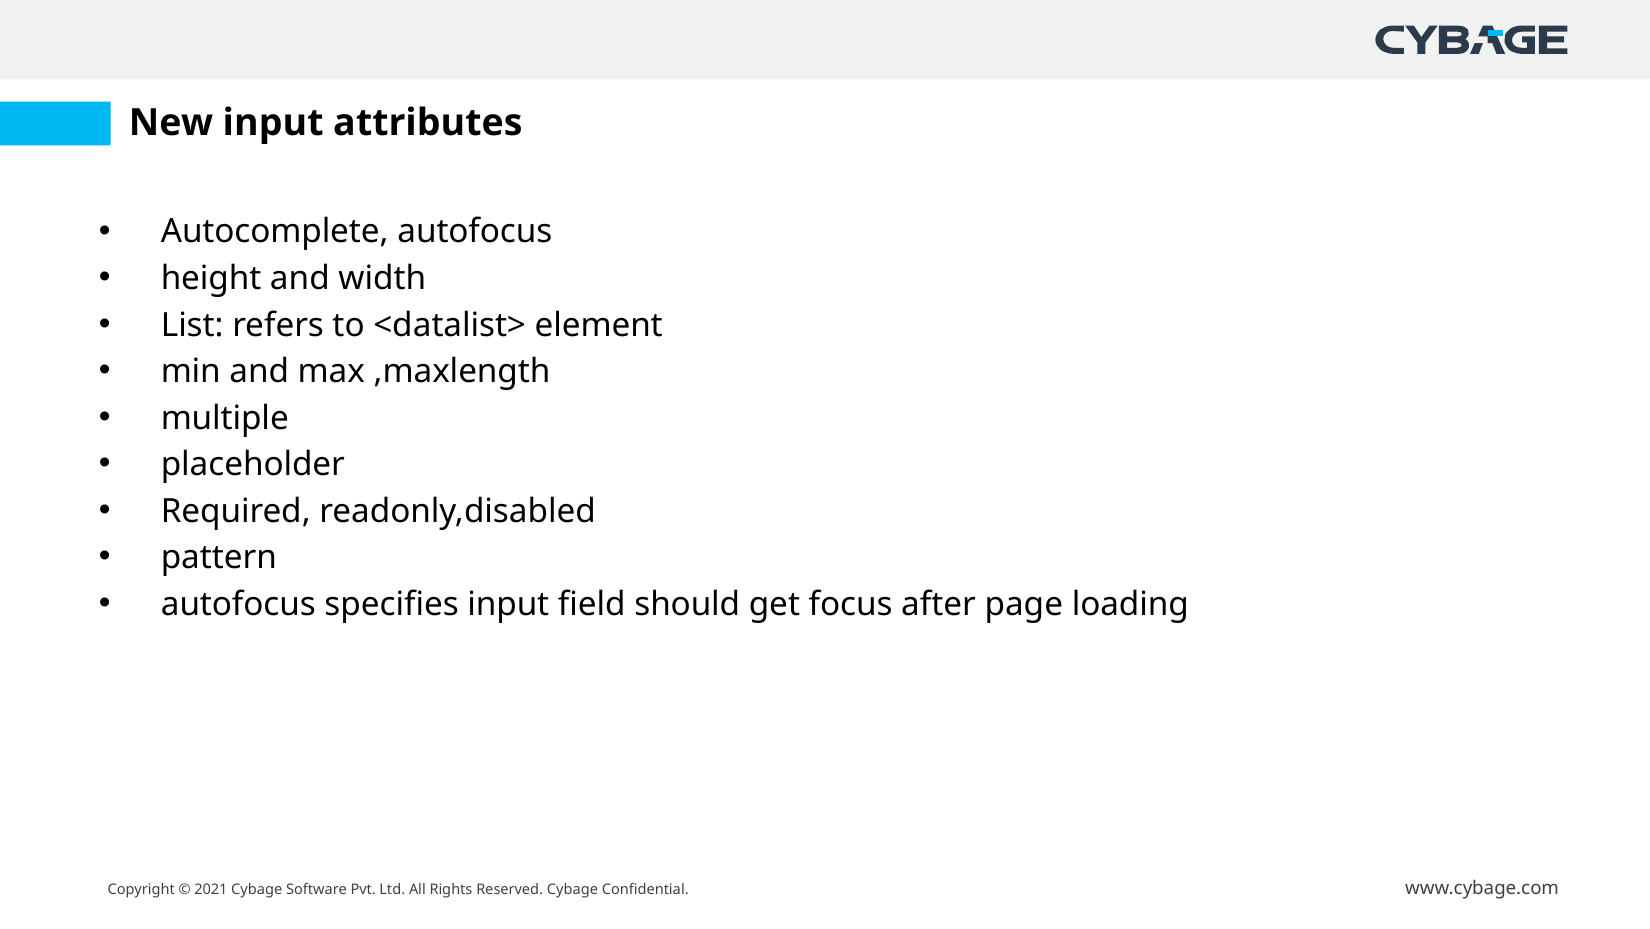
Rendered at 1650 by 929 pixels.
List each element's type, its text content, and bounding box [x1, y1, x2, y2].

title New input attributes [112, 89, 1598, 171]
list Autocomplete, autofocus height and width List: refers to <datalist> element min and max ,maxlength multiple placeholder Required, readonly,disabled pattern autofocus specifies input field should get focus after page loading [82, 201, 1568, 815]
